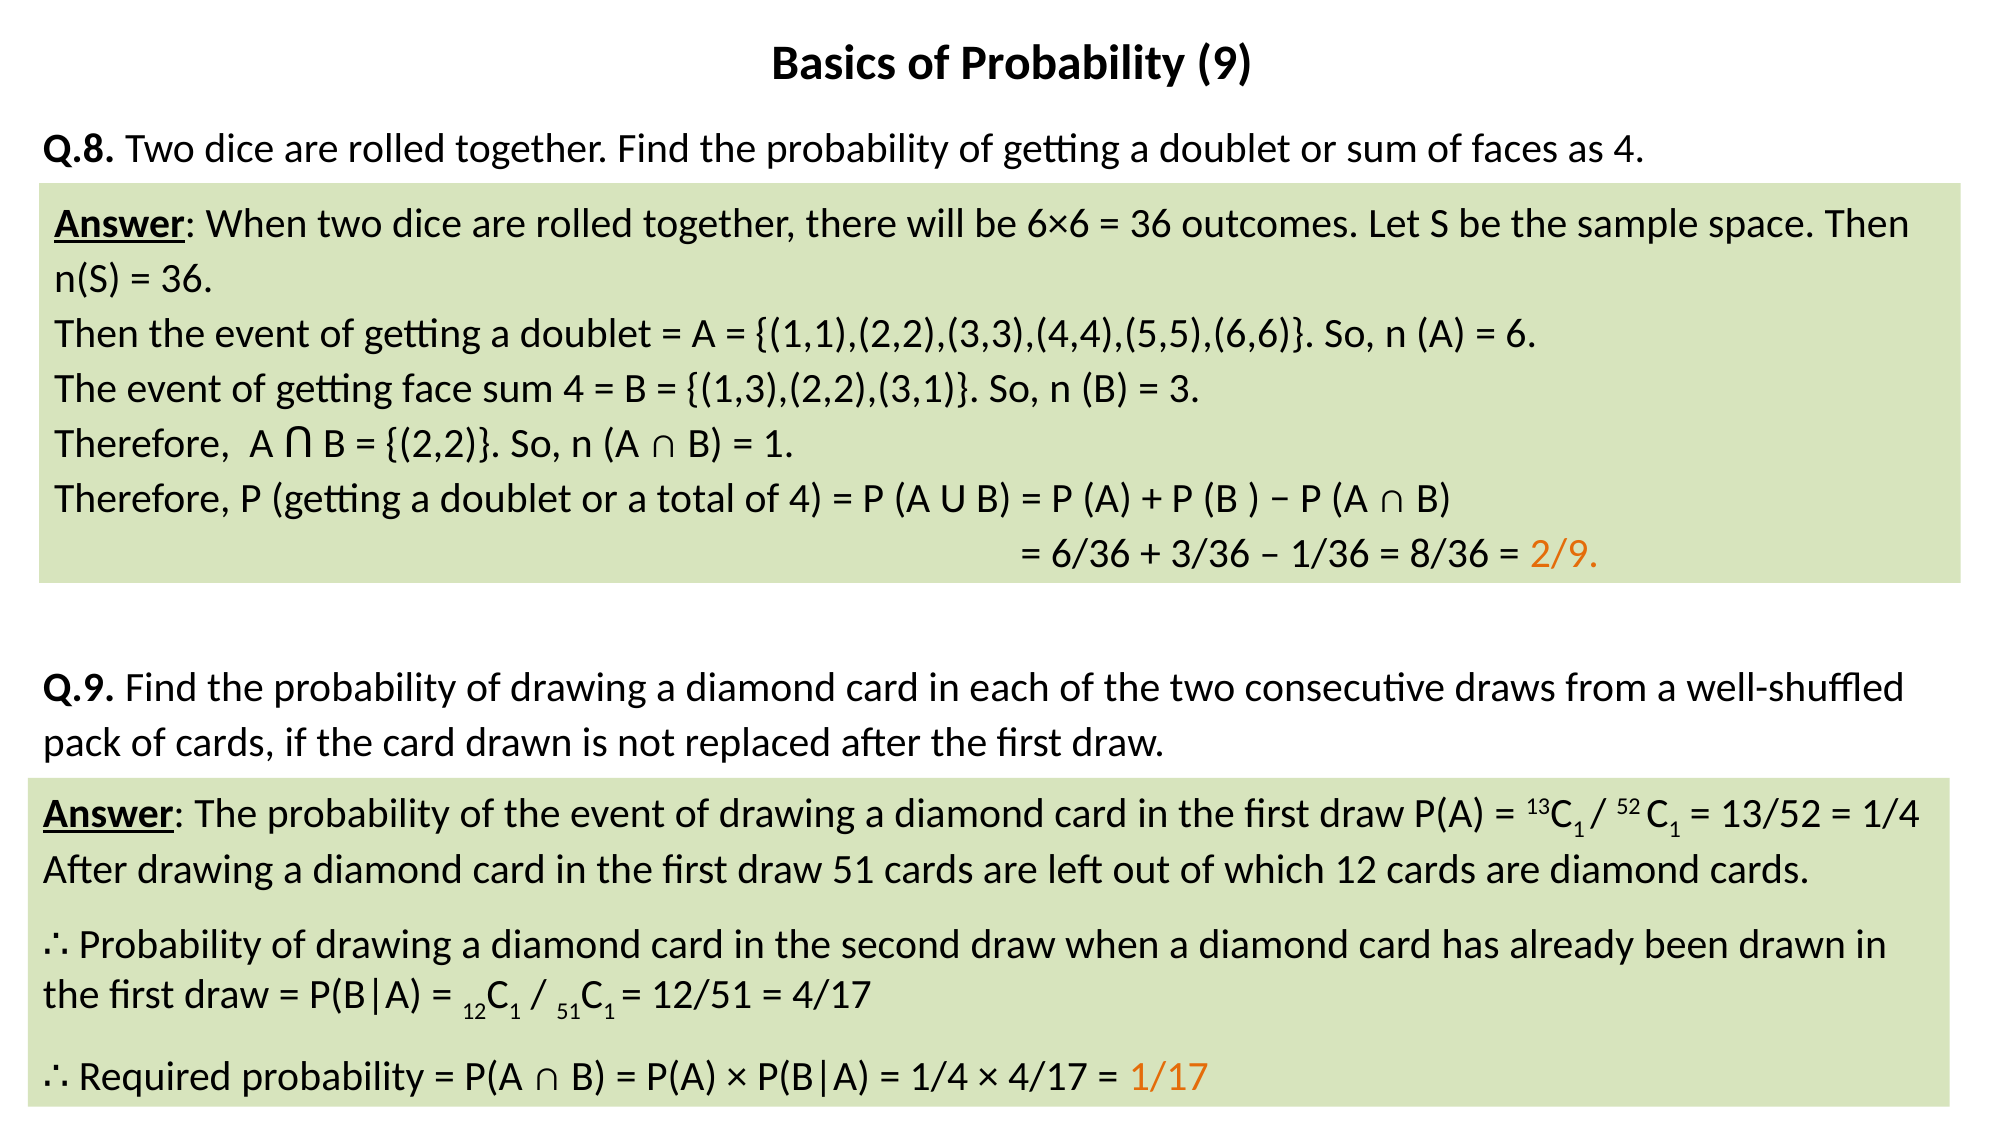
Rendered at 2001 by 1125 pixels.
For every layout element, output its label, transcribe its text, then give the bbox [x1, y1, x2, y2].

title Basics of Probability (9) [112, 22, 1913, 98]
text_box Answer: The probability of the event of drawing a diamond card in the first draw P(A) = 13C1 / 52 C1 = 13/52 = 1/4 After drawing a diamond card in the first draw 51 cards are left out of which 12 cards are diamond cards. ∴ Probability of drawing a diamond card in the second draw when a diamond card has already been drawn in the first draw = P(B|A) = 12C1 / 51C1 = 12/51 = 4/17 ∴ Required probability = P(A ∩ B) = P(A) × P(B|A) = 1/4 × 4/17 = 1/17 [27, 777, 1950, 1107]
text_box Answer: When two dice are rolled together, there will be 6×6 = 36 outcomes. Let S be the sample space. Then n(S) = 36. Then the event of getting a doublet = A = {(1,1),(2,2),(3,3),(4,4),(5,5),(6,6)}. So, n (A) = 6. The event of getting face sum 4 = B = {(1,3),(2,2),(3,1)}. So, n (B) = 3. Therefore, A Ո B = {(2,2)}. So, n (A ∩ B) = 1. Therefore, P (getting a doublet or a total of 4) = P (A U B) = P (A) + P (B ) − P (A ∩ B) = 6/36 + 3/36 – 1/36 = 8/36 = 2/9. [39, 183, 1961, 583]
list Q.8. Two dice are rolled together. Find the probability of getting a doublet or sum of faces as 4. Q.9. Find the probability of drawing a diamond card in each of the two consecutive draws from a well-shuffled pack of cards, if the card drawn is not replaced after the first draw. [27, 108, 1977, 1103]
